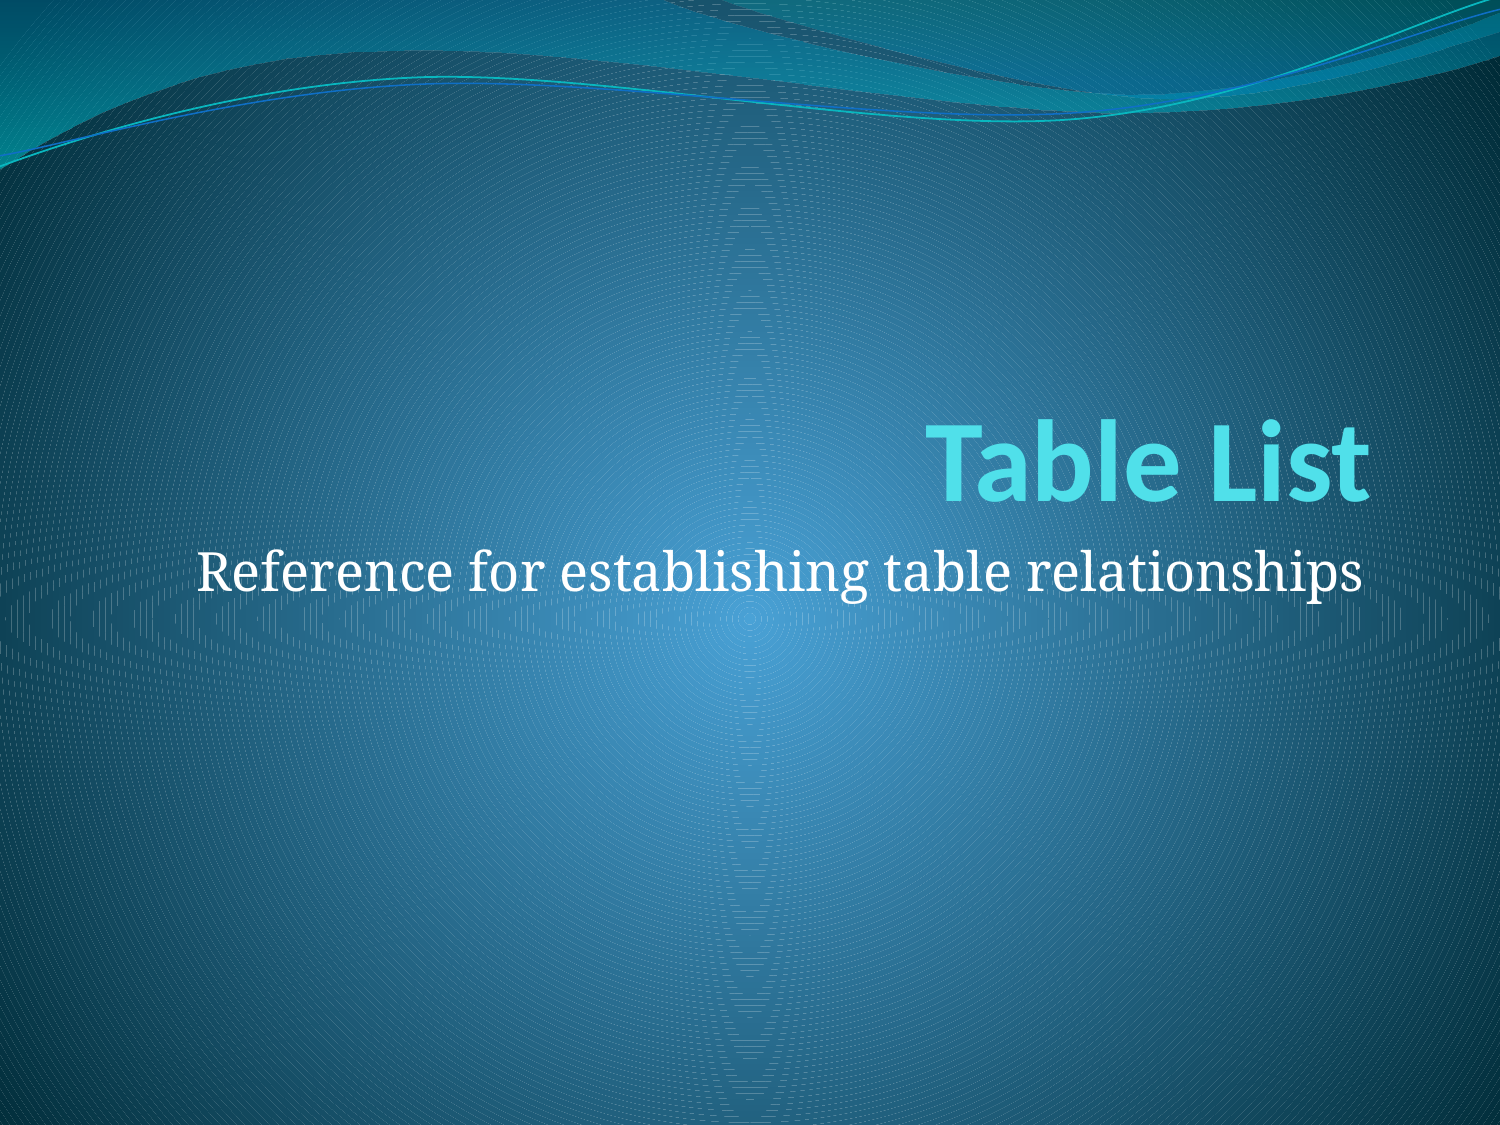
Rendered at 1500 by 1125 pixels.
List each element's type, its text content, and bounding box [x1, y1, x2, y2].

title Table List [87, 224, 1376, 525]
subtitle Reference for establishing table relationships [87, 529, 1376, 818]
